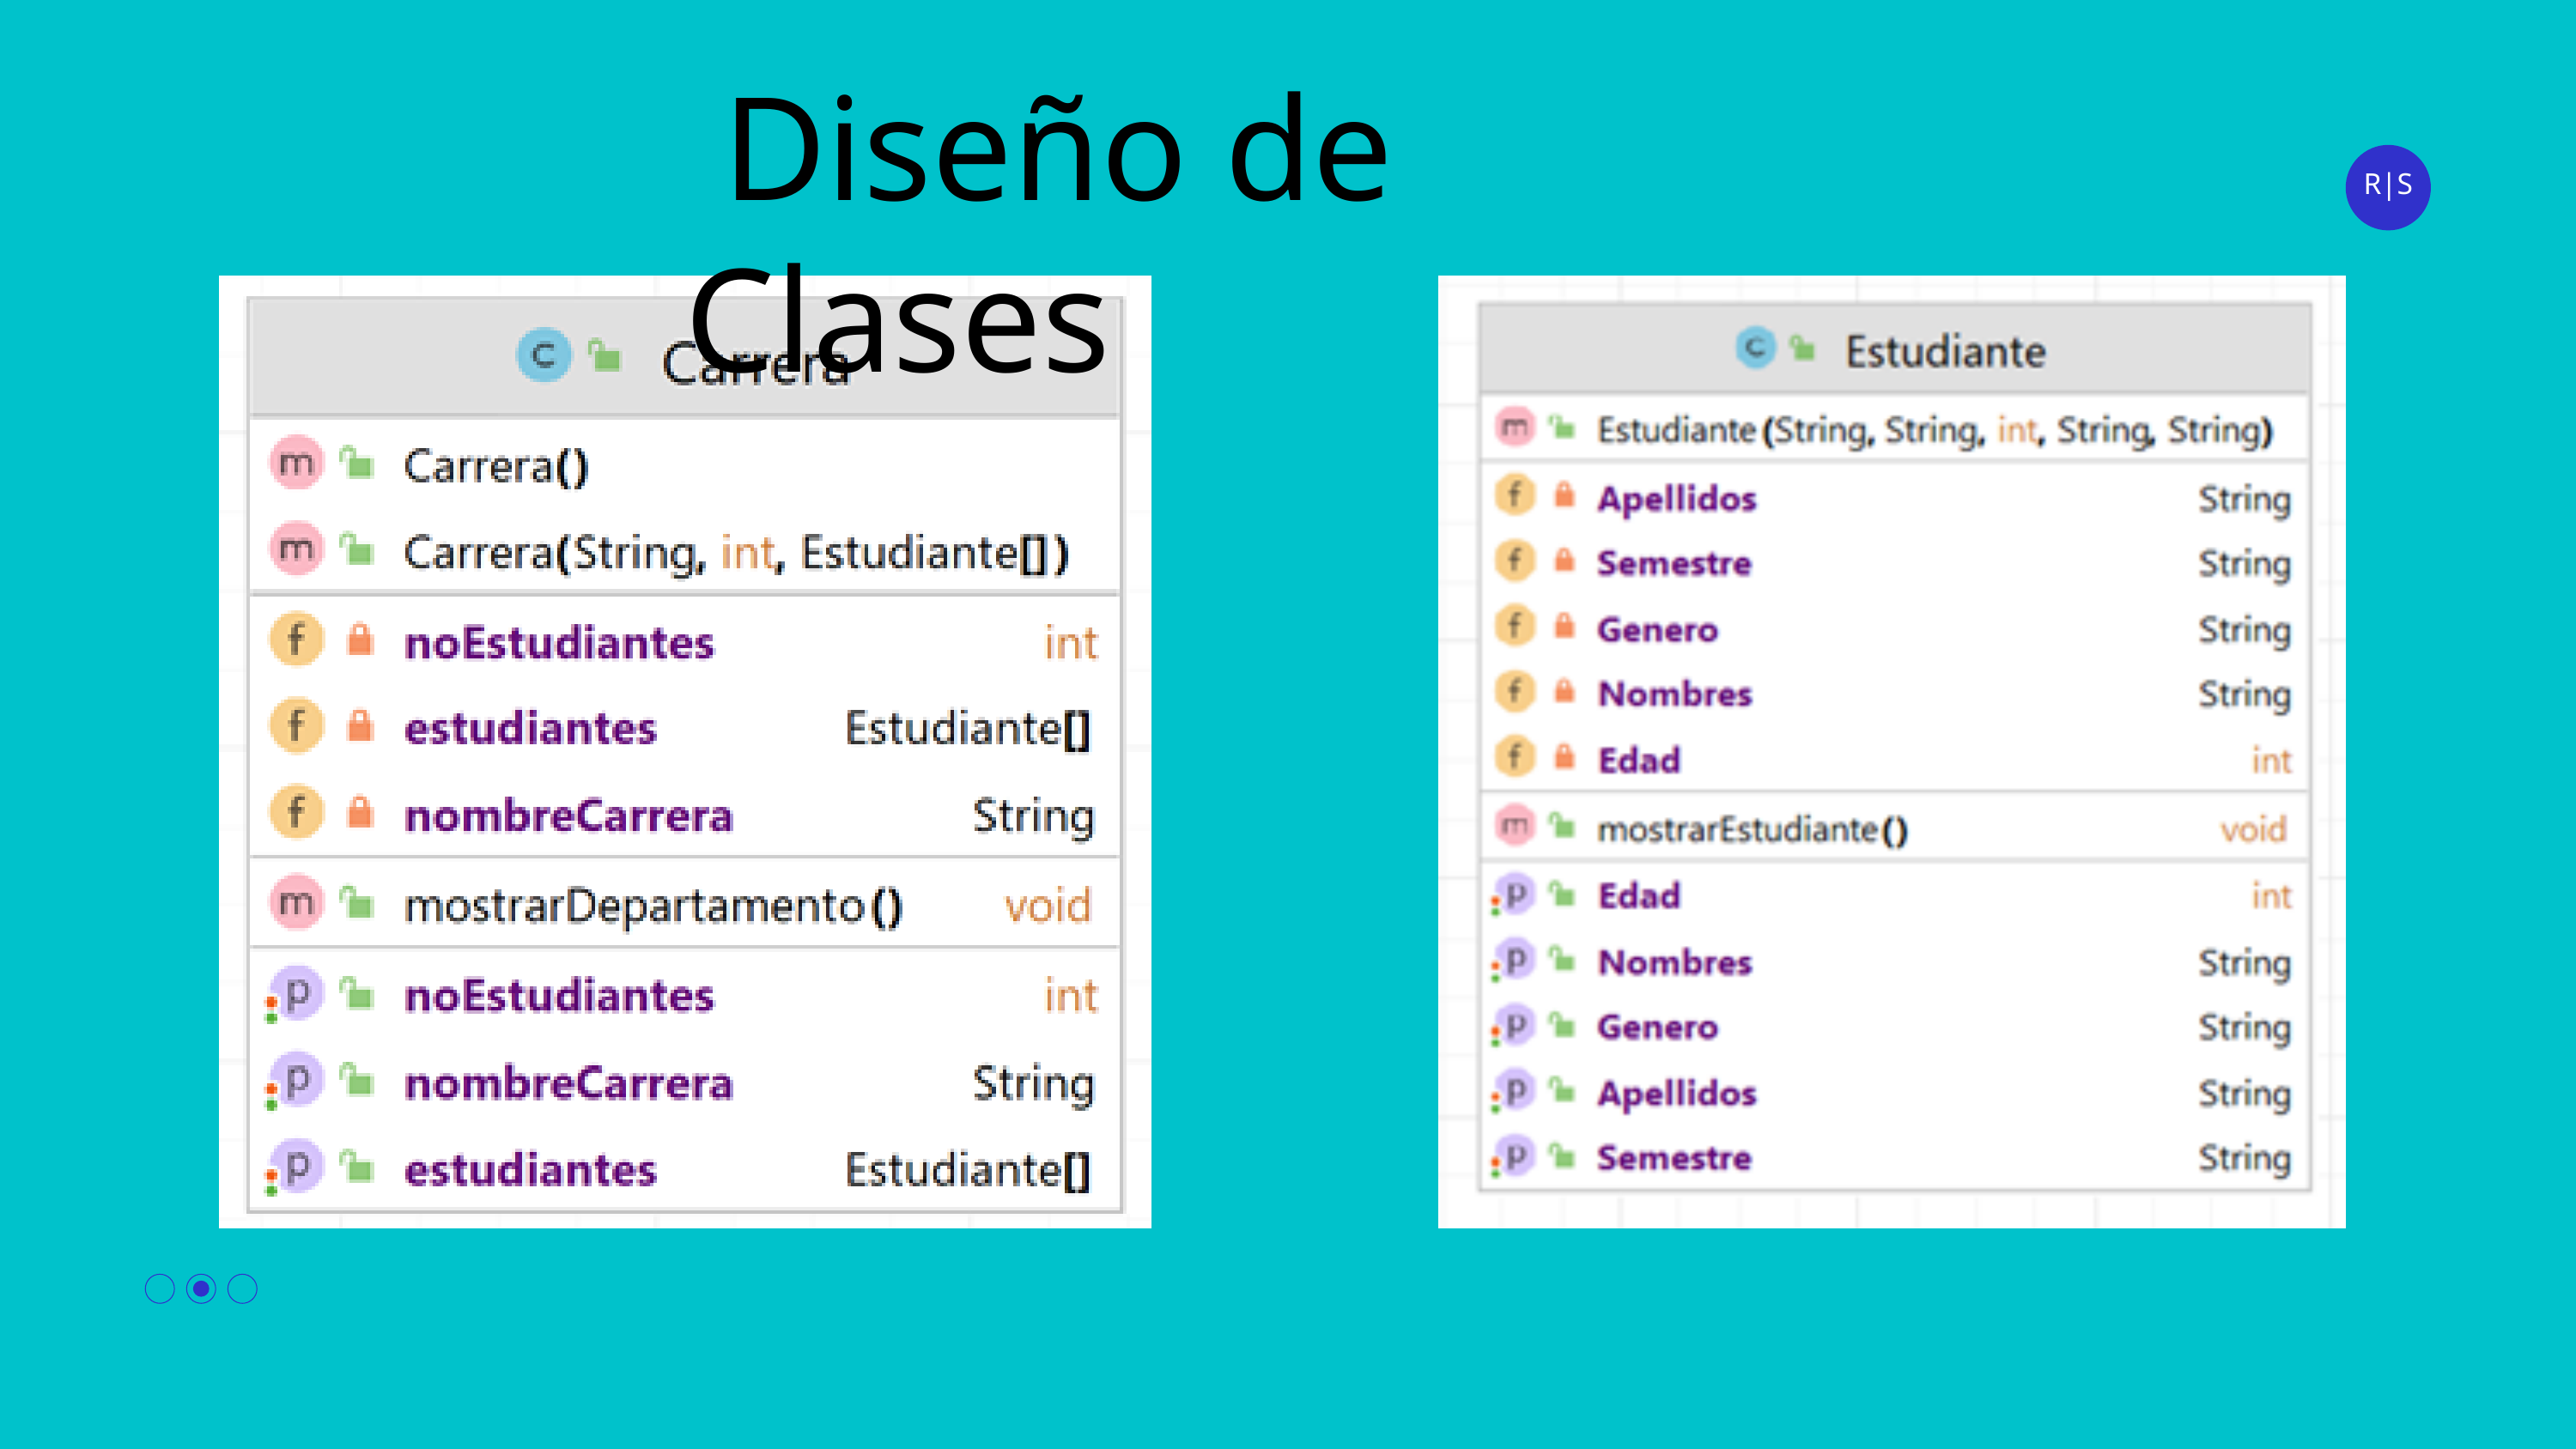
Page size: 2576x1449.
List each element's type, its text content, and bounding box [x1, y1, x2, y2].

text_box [2345, 144, 2432, 231]
picture [1437, 276, 2346, 1228]
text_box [144, 1273, 258, 1304]
picture [219, 276, 1151, 1228]
text_box Diseño de Clases [684, 58, 1842, 402]
